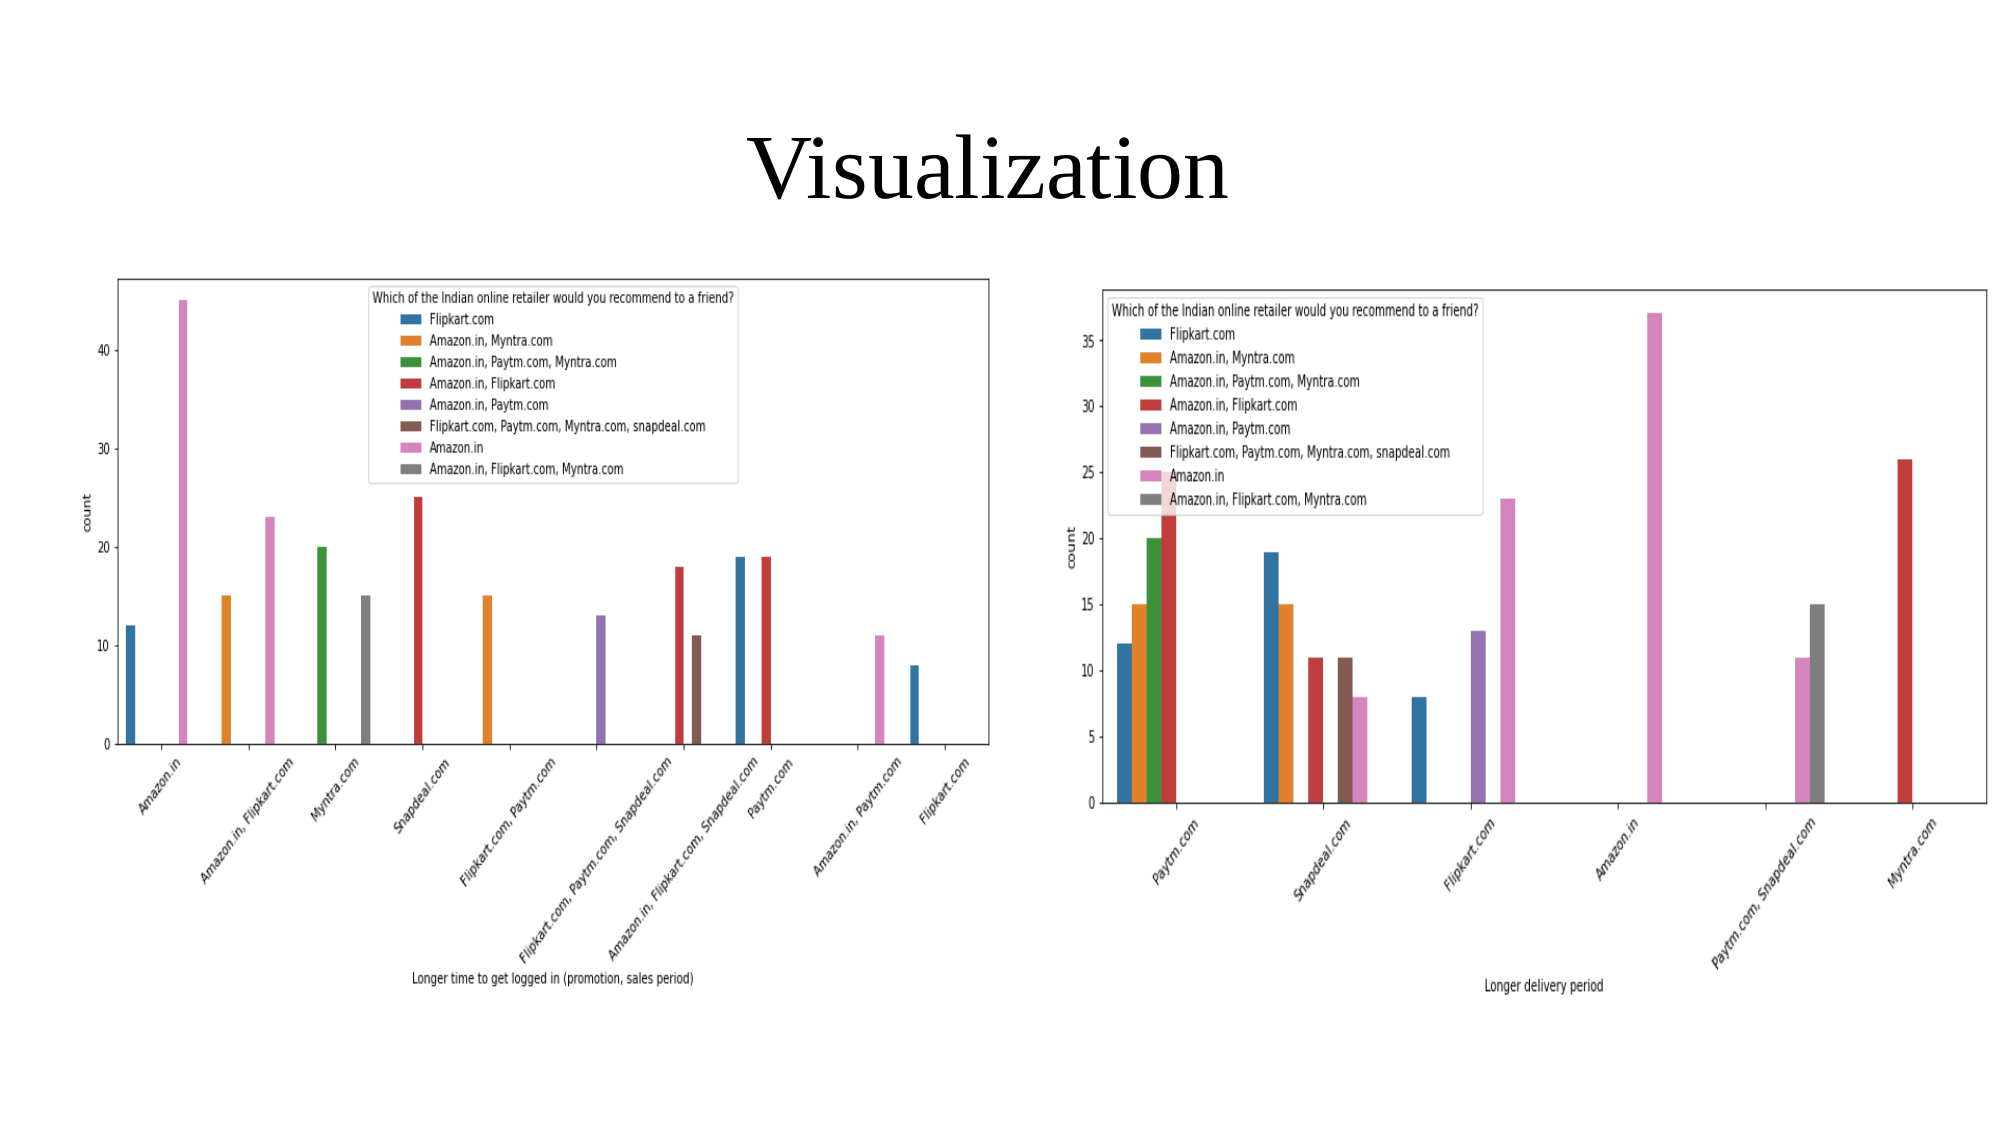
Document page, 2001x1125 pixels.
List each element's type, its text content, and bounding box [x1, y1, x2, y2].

title Visualization [137, 59, 1863, 278]
picture [1059, 277, 2000, 998]
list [52, 266, 1029, 998]
